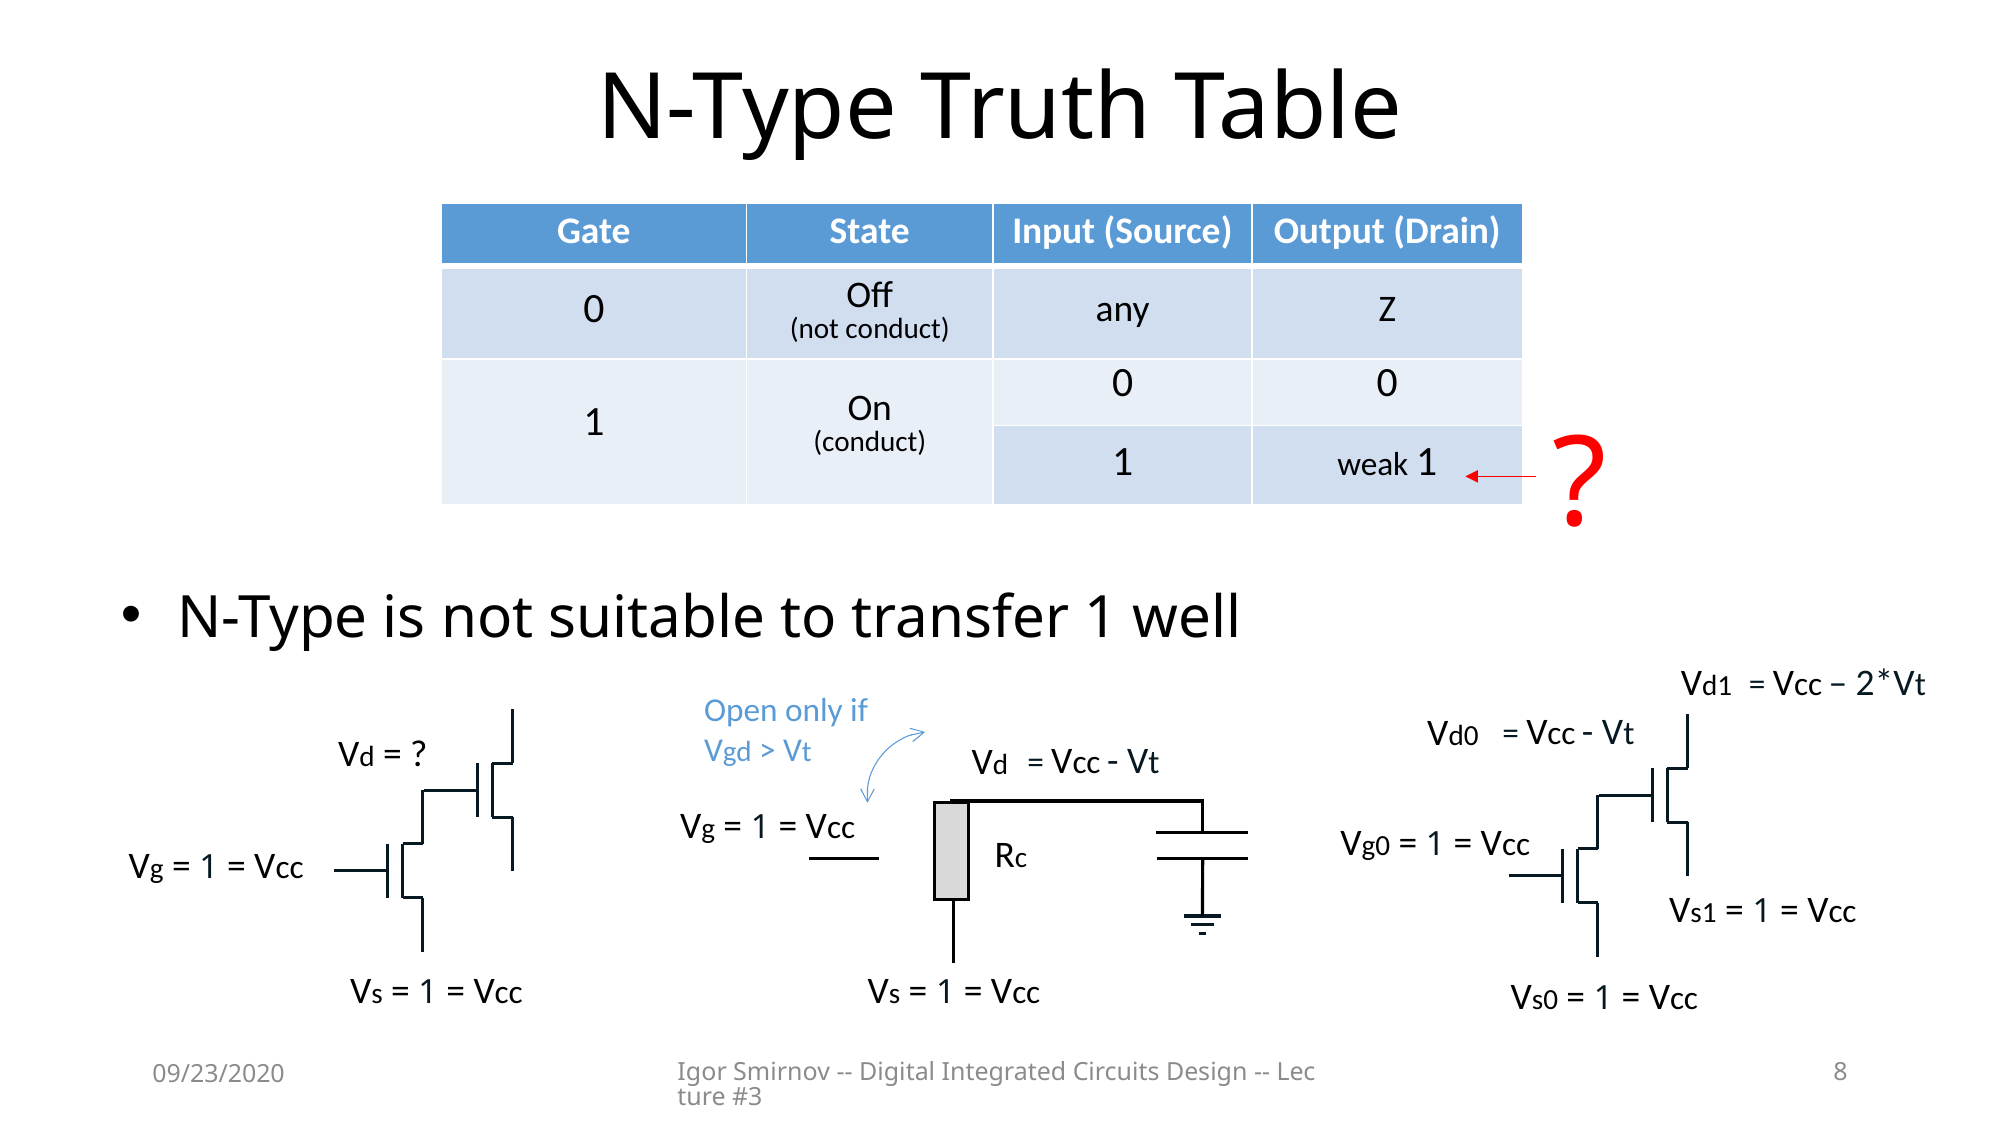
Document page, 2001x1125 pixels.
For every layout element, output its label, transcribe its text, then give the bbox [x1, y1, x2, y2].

text_box = Vcc - Vt [1487, 700, 1650, 760]
table_cell 1 [994, 426, 1251, 504]
text_box [866, 727, 932, 793]
table_header Output (Drain) [1253, 204, 1522, 263]
slide_number 8 [1412, 1042, 1863, 1103]
table_cell any [994, 269, 1251, 358]
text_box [1465, 393, 1625, 560]
text_box = Vcc – 2*Vt [1734, 650, 1942, 710]
text_box Vg0 = 1 = Vcc [1325, 810, 1508, 871]
table_cell 0 [994, 360, 1251, 425]
text_box Vs = 1 = Vcc [335, 959, 538, 1019]
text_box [423, 709, 513, 872]
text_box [333, 789, 423, 952]
table_cell 0 [442, 269, 746, 358]
table_cell weak 1 [1253, 426, 1465, 504]
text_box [1508, 794, 1598, 957]
text_box Vs0 = 1 = Vcc [1495, 964, 1714, 1024]
title N-Type Truth Table [137, 0, 1863, 218]
table_header Input (Source) [994, 204, 1251, 263]
table_header State [747, 204, 992, 263]
text_box Vd1 [1666, 650, 1765, 711]
text_box = Vcc - Vt [1012, 728, 1175, 789]
text_box Vg = 1 = Vcc [113, 833, 319, 894]
table_cell 1 [442, 360, 746, 504]
list N-Type is not suitable to transfer 1 well [105, 571, 1831, 621]
table_cell Off (not conduct) [747, 269, 992, 358]
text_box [662, 793, 1249, 1020]
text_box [1598, 714, 1688, 877]
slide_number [137, 1042, 588, 1103]
text_box Vd0 [1412, 700, 1519, 761]
table_cell 0 [1253, 360, 1522, 425]
table_cell On (conduct) [747, 360, 992, 504]
text_box Vd = ? [323, 721, 423, 782]
text_box Vd [956, 729, 1012, 789]
table_cell Z [1253, 269, 1522, 358]
table_header Gate [442, 204, 746, 263]
footer Igor Smirnov -- Digital Integrated Circuits Design -- Lecture #3 [662, 1042, 1338, 1103]
text_box Open only if Vgd > Vt [689, 680, 900, 775]
text_box Vs1 = 1 = Vcc [1654, 877, 1872, 938]
